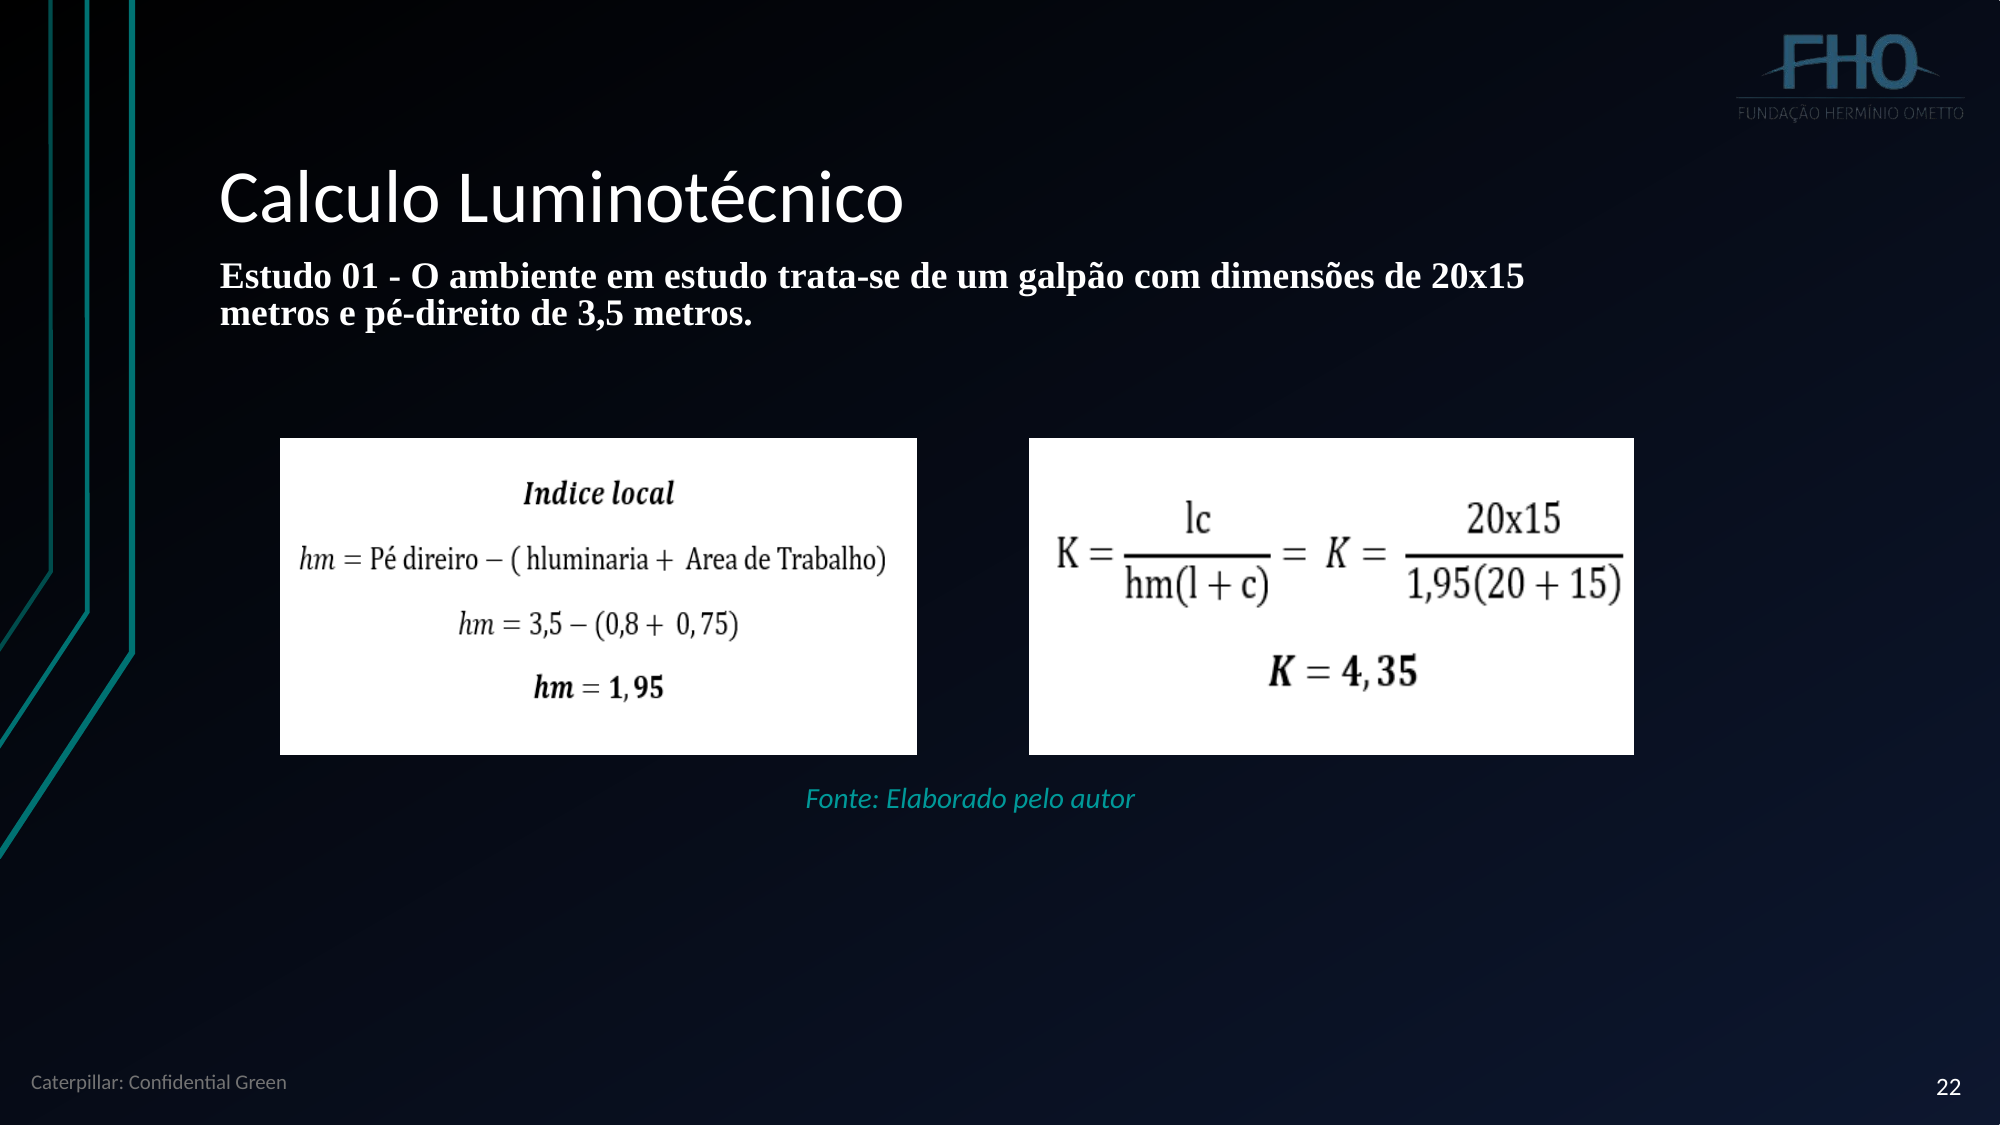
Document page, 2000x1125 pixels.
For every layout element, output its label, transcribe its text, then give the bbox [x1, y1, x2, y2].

list Estudo 01 - O ambiente em estudo trata-se de um galpão com dimensões de 20x15 metros e pé-direito de 3,5 metros. [199, 245, 1634, 396]
picture [1728, 30, 1972, 126]
title Calculo Luminotécnico [199, 45, 1900, 246]
picture [279, 438, 918, 755]
slide_number 22 [1916, 1055, 2000, 1116]
text_box Fonte: Elaborado pelo autor [790, 772, 1793, 822]
picture [1029, 438, 1634, 755]
